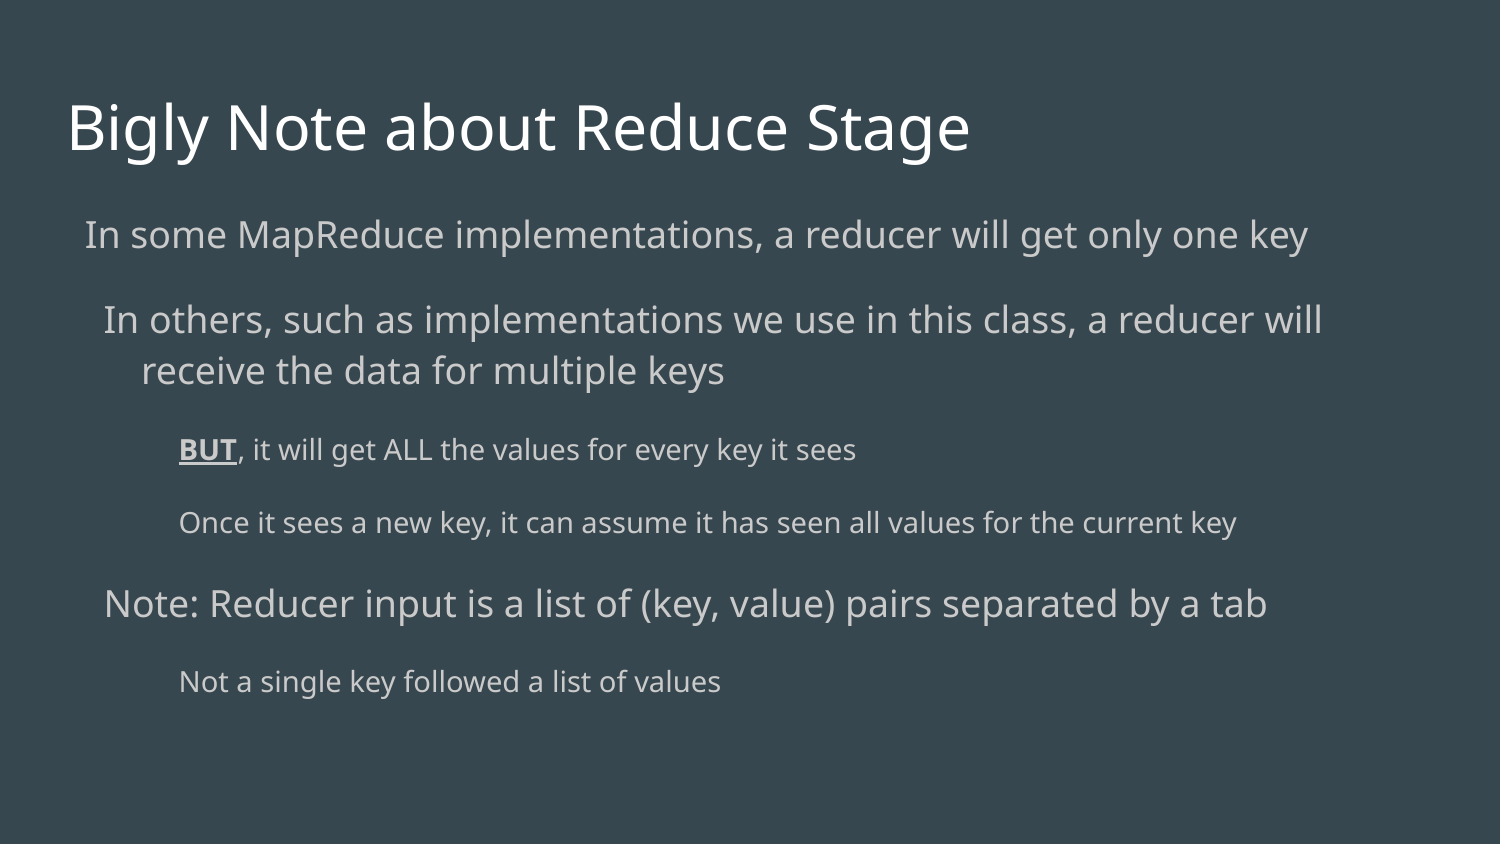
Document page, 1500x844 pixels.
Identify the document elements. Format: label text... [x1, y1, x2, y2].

title Bigly Note about Reduce Stage [51, 72, 1449, 167]
list In some MapReduce implementations, a reducer will get only one key In others, such as implementations we use in this class, a reducer will receive the data for multiple keys BUT, it will get ALL the values for every key it sees Once it sees a new key, it can assume it has seen all values for the current key Note: Reducer input is a list of (key, value) pairs separated by a tab Not a single key followed a list of values [51, 189, 1449, 750]
